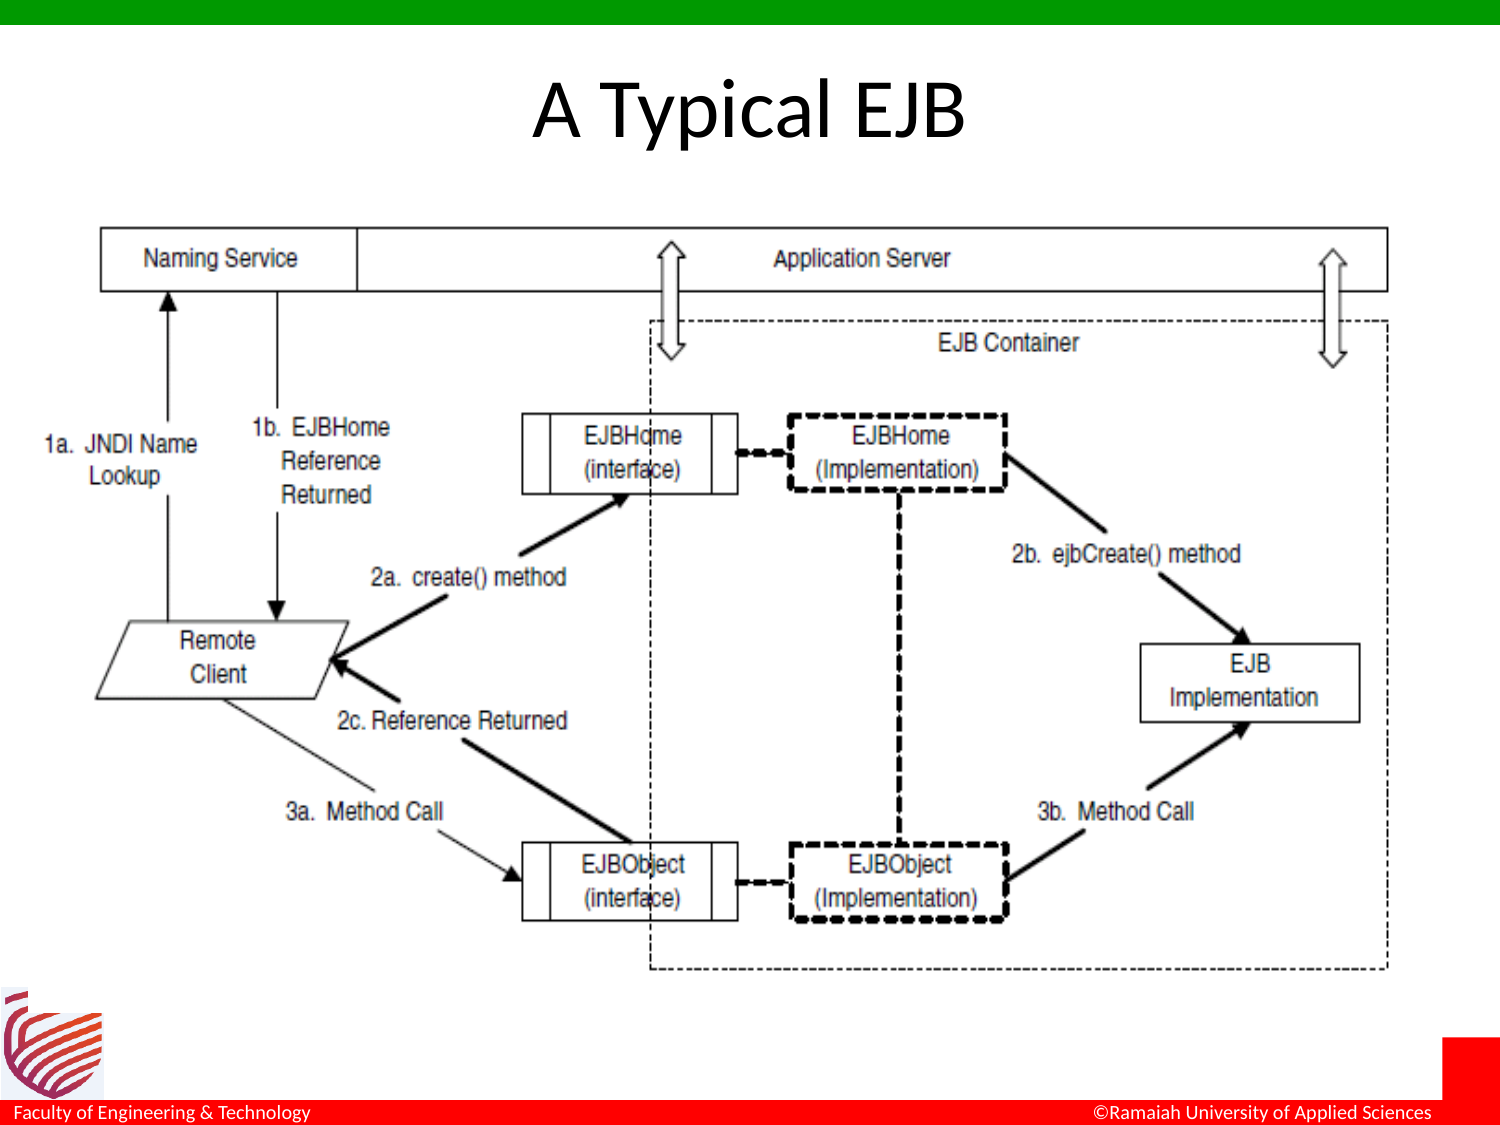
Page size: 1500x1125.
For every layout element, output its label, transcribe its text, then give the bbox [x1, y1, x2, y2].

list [27, 162, 1413, 1013]
title A Typical EJB [75, 45, 1425, 233]
picture [1, 987, 104, 1100]
